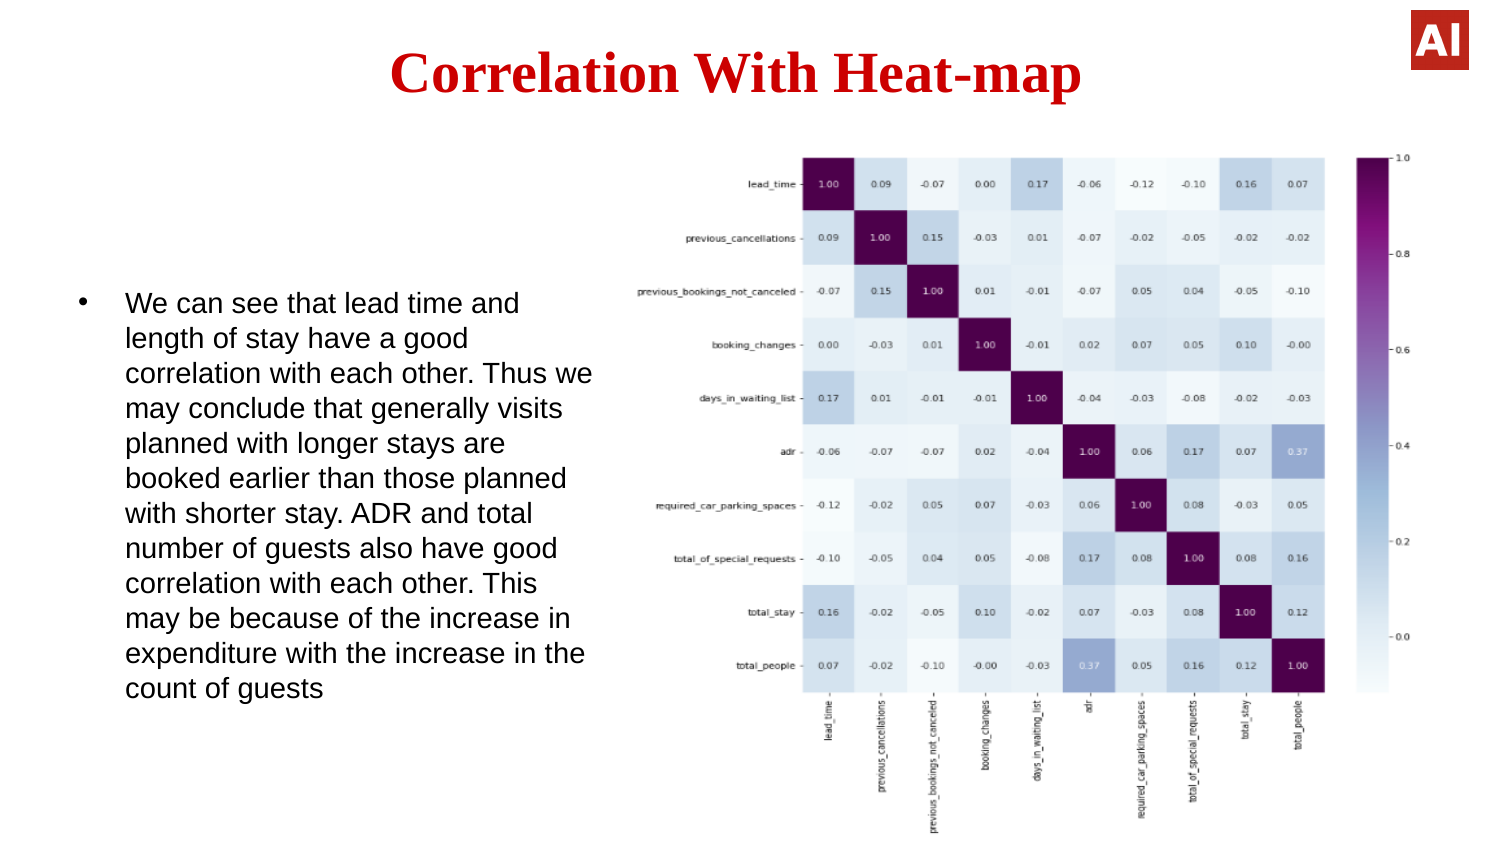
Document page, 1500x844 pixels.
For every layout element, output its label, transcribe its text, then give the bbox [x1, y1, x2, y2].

text_box We can see that lead time and length of stay have a good correlation with each other. Thus we may conclude that generally visits planned with longer stays are booked earlier than those planned with shorter stay. ADR and total number of guests also have good correlation with each other. This may be because of the increase in expenditure with the increase in the count of guests [63, 276, 609, 712]
picture [1436, 10, 1469, 70]
title Correlation With Heat-map [37, 0, 1436, 139]
picture [614, 149, 1486, 844]
